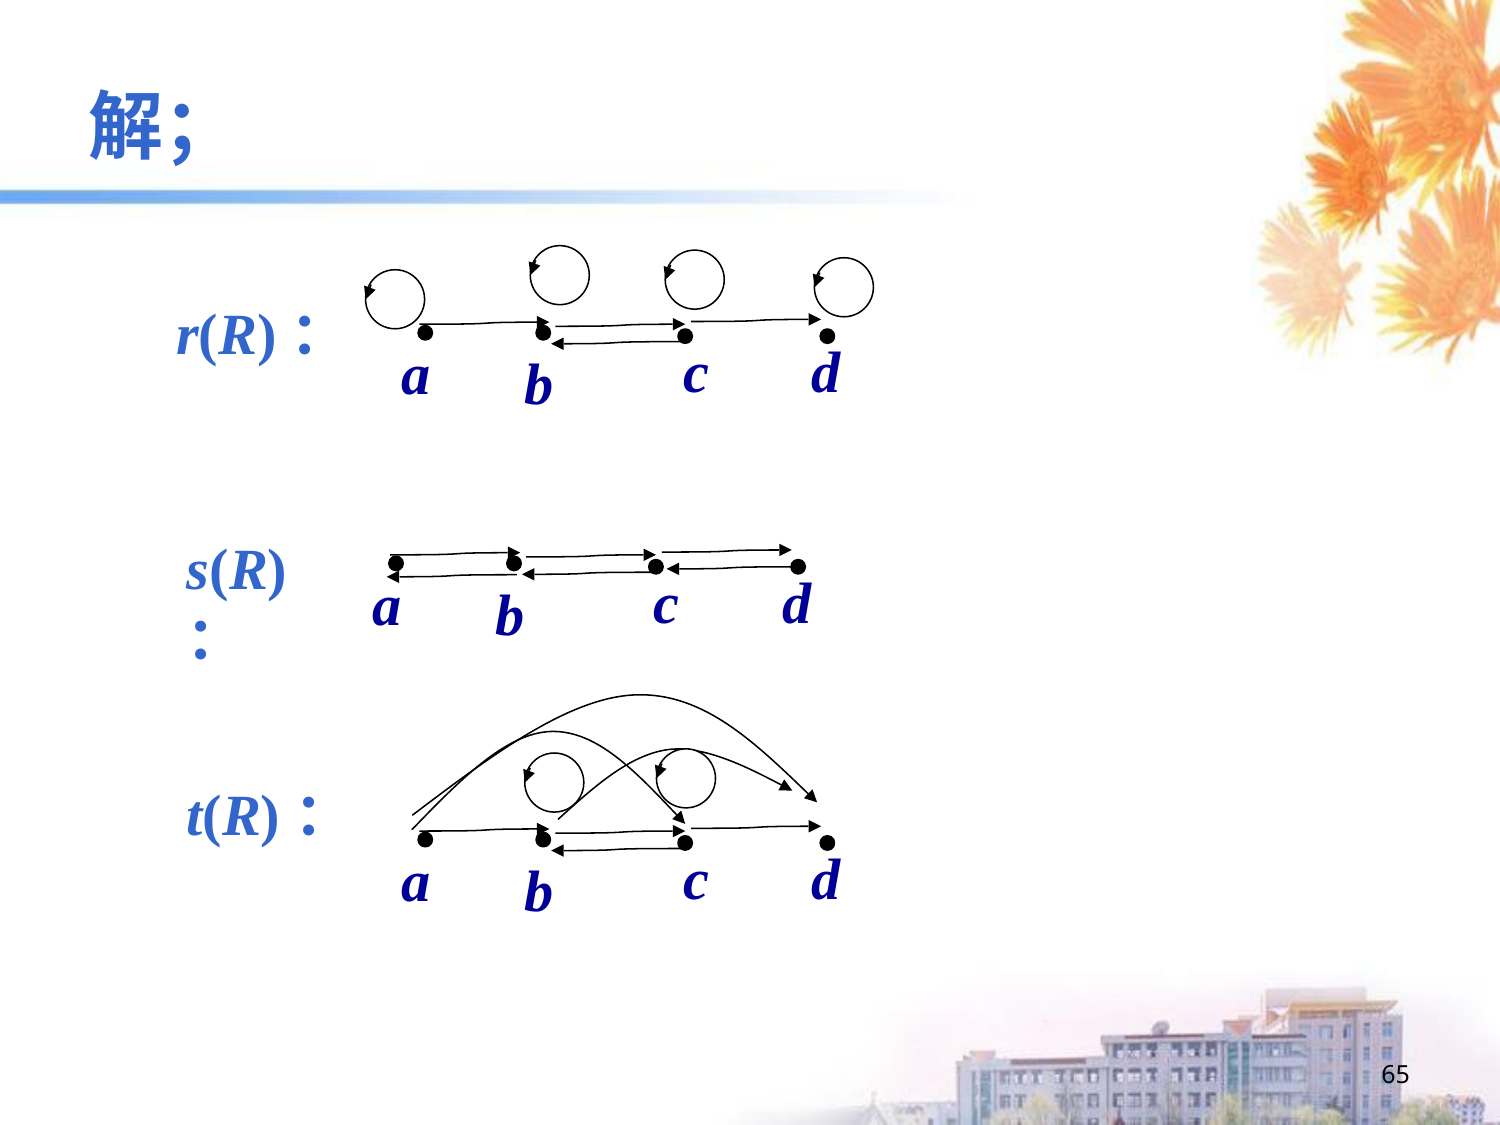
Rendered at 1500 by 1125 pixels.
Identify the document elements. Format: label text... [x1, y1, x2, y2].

slide_number 65 [1074, 1024, 1426, 1101]
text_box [376, 694, 874, 931]
text_box s(R)： [172, 523, 371, 679]
text_box 解； [74, 71, 1500, 176]
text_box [365, 245, 874, 425]
text_box r(R)： [161, 289, 360, 374]
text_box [347, 549, 845, 655]
text_box t(R)： [171, 769, 368, 855]
picture [0, 0, 1500, 1125]
